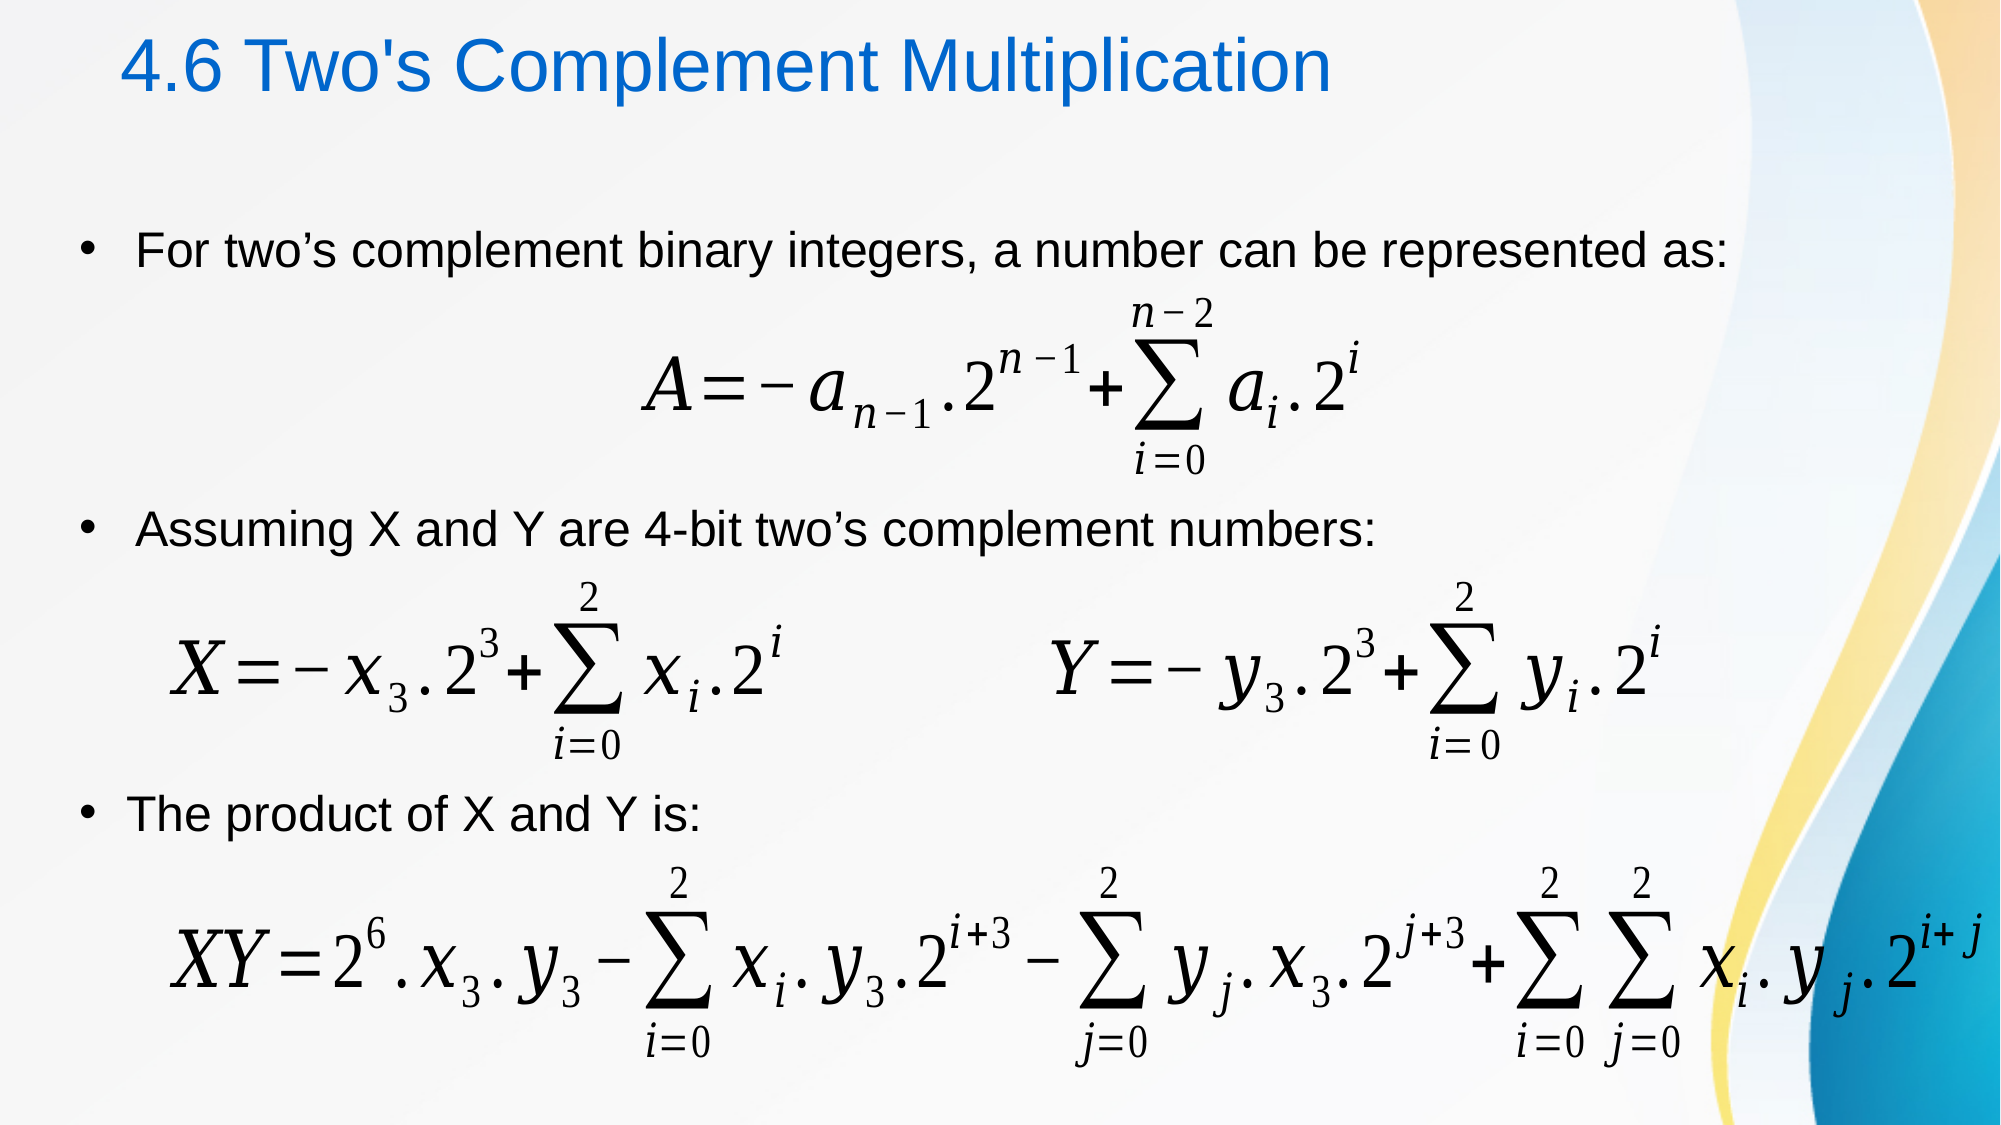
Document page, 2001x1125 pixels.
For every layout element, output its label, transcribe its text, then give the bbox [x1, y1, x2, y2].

picture [0, 0, 2001, 1125]
title 4.6 Two's Complement Multiplication [99, 30, 1901, 127]
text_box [64, 209, 1983, 1068]
